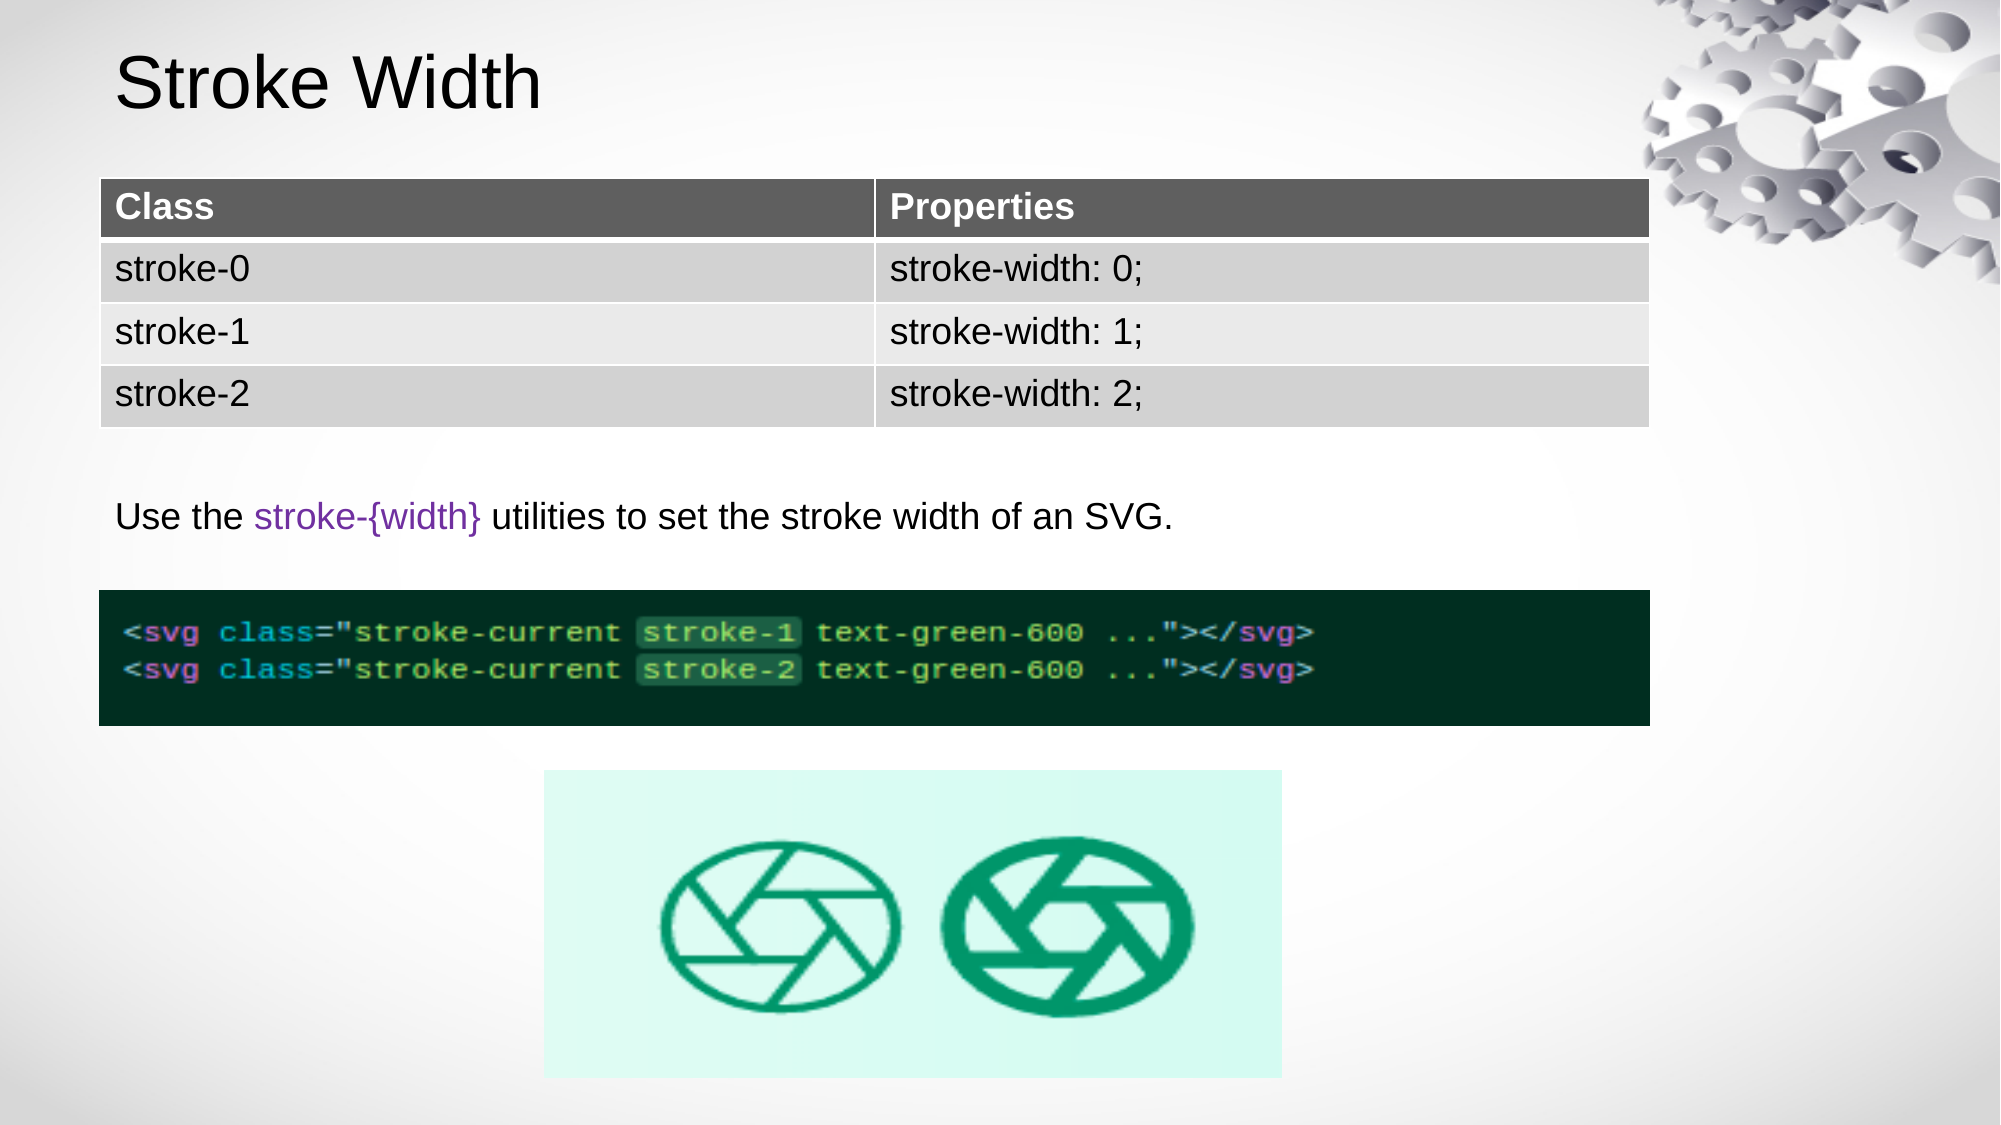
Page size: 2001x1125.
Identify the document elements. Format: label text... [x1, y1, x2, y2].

table_cell stroke-width: 1; [876, 304, 1649, 364]
table_header Class [101, 179, 874, 237]
table_cell stroke-1 [101, 304, 874, 364]
picture [0, 0, 2000, 1125]
table_cell stroke-width: 2; [876, 366, 1649, 427]
table_header Properties [876, 179, 1649, 237]
table_cell stroke-width: 0; [876, 243, 1649, 302]
table_cell stroke-2 [101, 366, 874, 427]
table_cell stroke-0 [101, 243, 874, 302]
title Stroke Width [99, 30, 1901, 127]
text_box Use the stroke-{width} utilities to set the stroke width of an SVG. [99, 484, 1662, 590]
